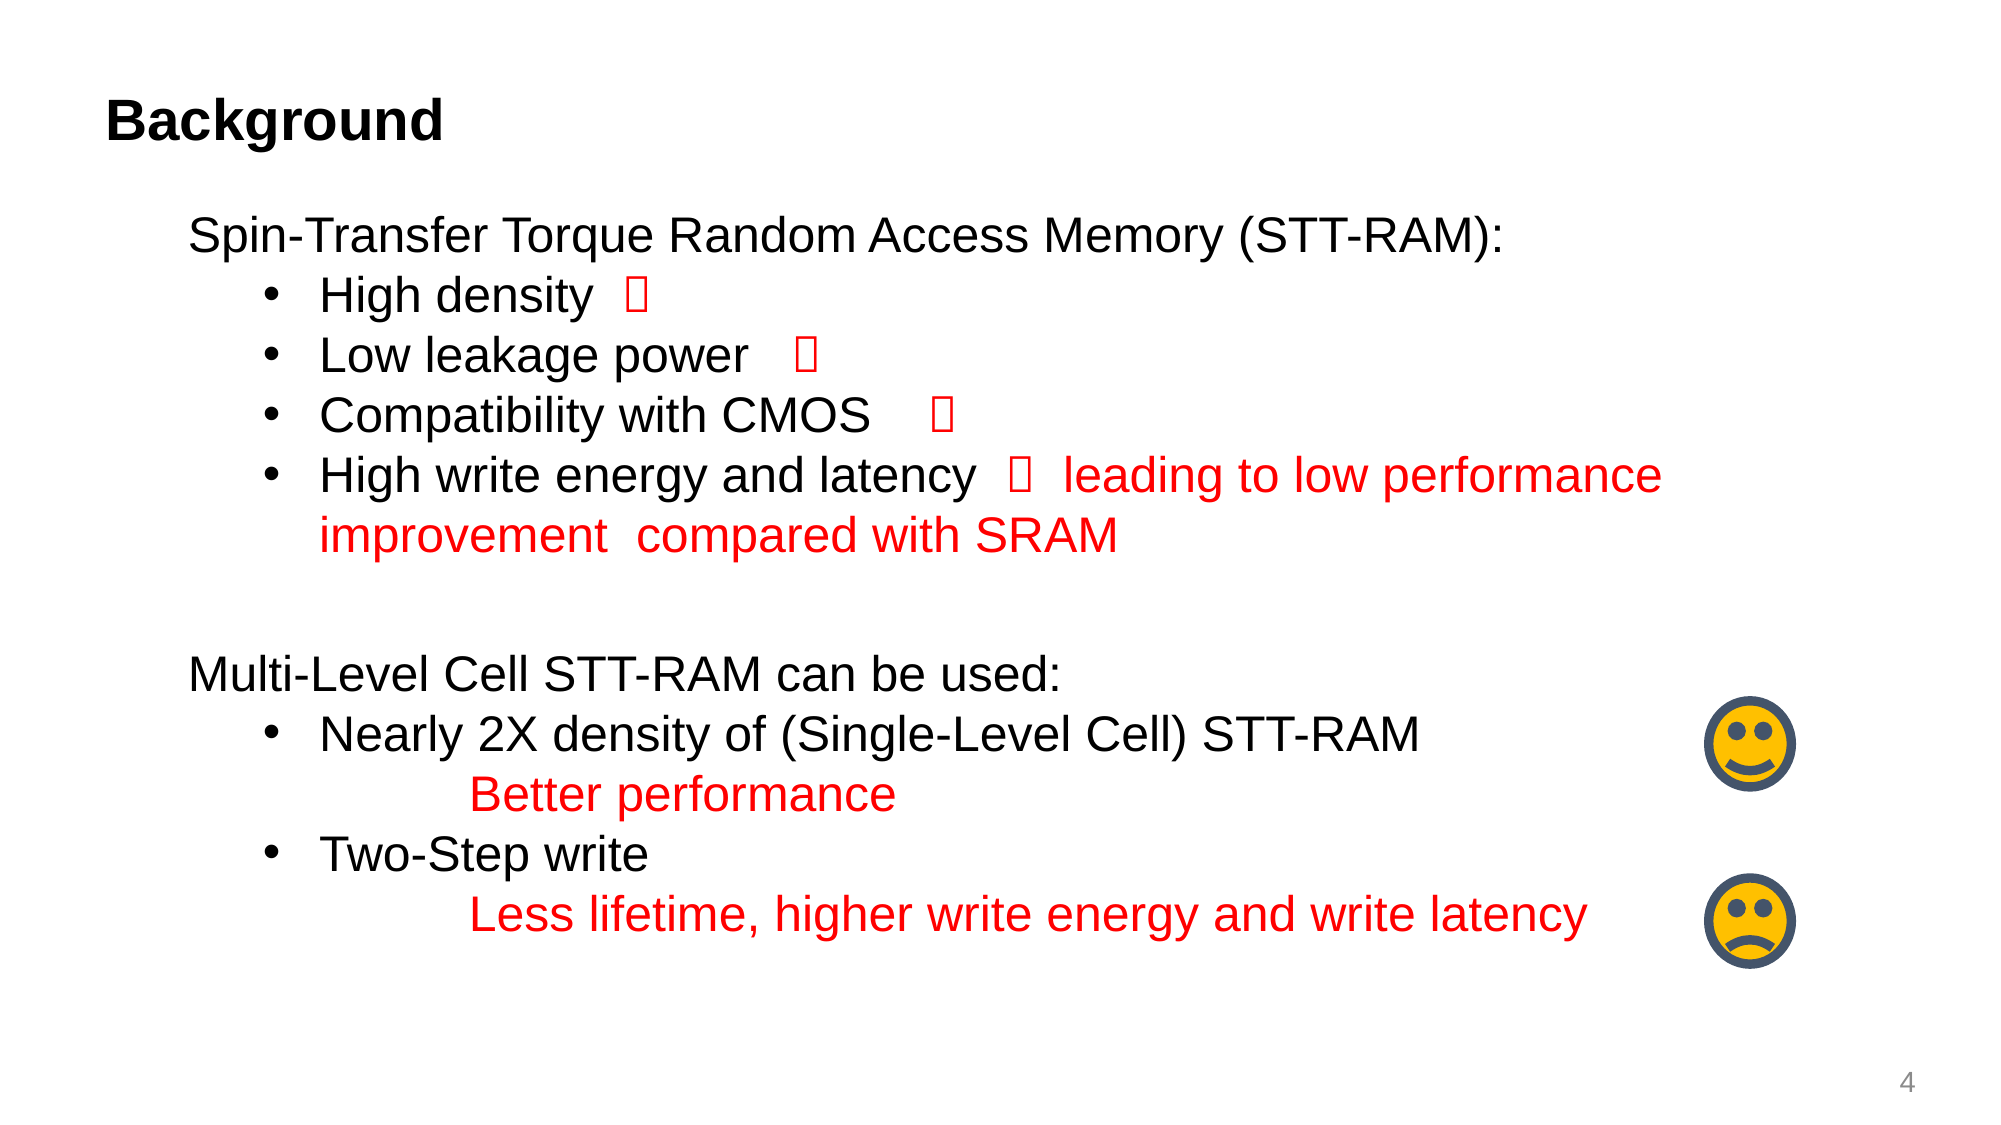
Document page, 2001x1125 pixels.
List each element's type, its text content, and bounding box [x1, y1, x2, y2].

text_box Spin-Transfer Torque Random Access Memory (STT-RAM): High density  Low leakage power  Compatibility with CMOS  High write energy and latency  leading to low performance improvement compared with SRAM [173, 195, 1863, 571]
text_box Background [90, 75, 1213, 160]
text_box [1707, 876, 1793, 966]
text_box [1707, 699, 1793, 789]
slide_number 4 [1842, 1055, 1931, 1103]
text_box Multi-Level Cell STT-RAM can be used: Nearly 2X density of (Single-Level Cell) STT-RAM Better performance Two-Step write Less lifetime, higher write energy and write latency [173, 634, 1638, 949]
